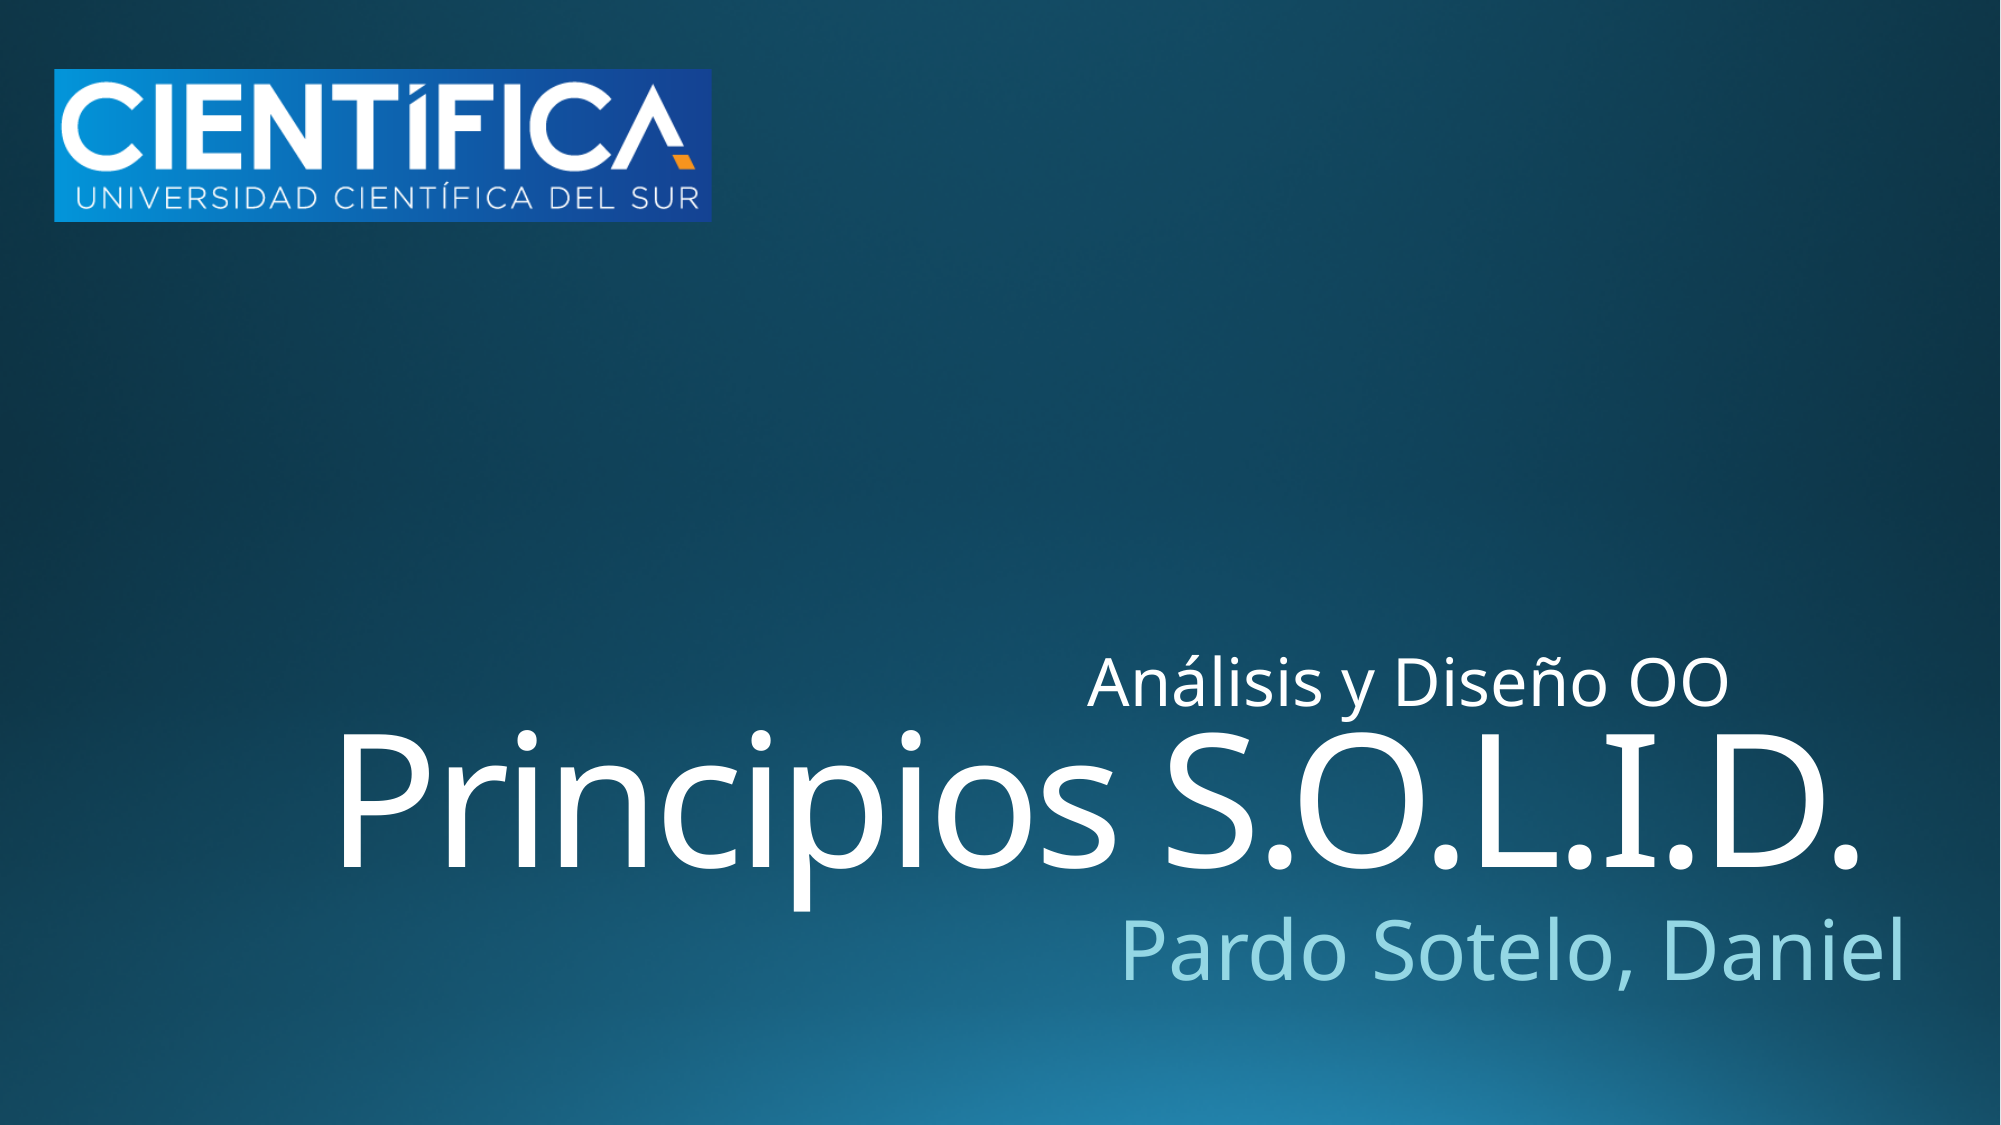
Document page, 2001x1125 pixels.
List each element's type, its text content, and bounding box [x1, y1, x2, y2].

picture [0, 0, 2001, 1125]
title Principios S.O.L.I.D. [266, 699, 1887, 1064]
text_box Pardo Sotelo, Daniel [423, 881, 1924, 1006]
subtitle Análisis y Diseño OO [247, 604, 1748, 729]
